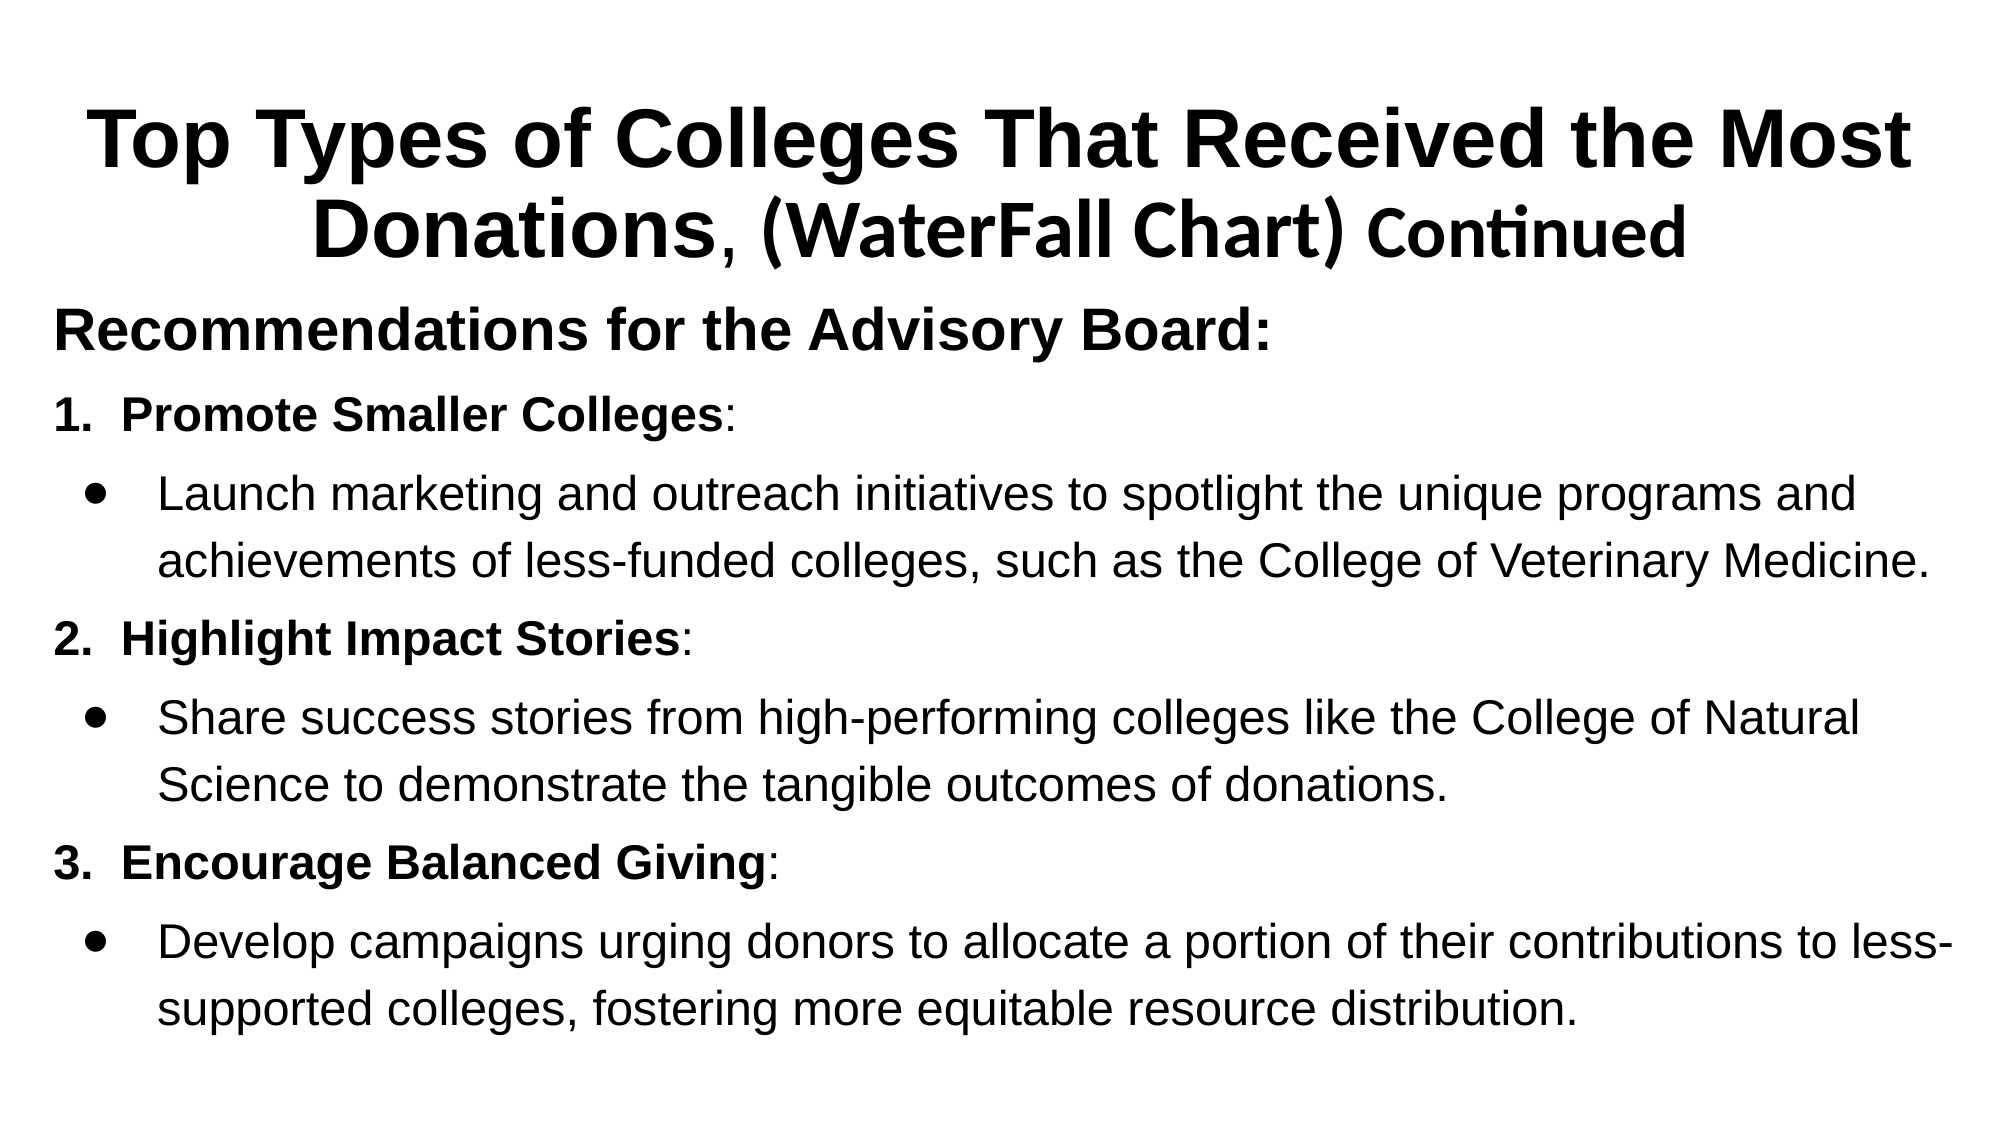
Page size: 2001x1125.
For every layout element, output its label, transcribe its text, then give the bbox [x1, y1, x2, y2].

subtitle Recommendations for the Advisory Board: 1. Promote Smaller Colleges: Launch marketing and outreach initiatives to spotlight the unique programs and achievements of less-funded colleges, such as the College of Veterinary Medicine. 2. Highlight Impact Stories: Share success stories from high-performing colleges like the College of Natural Science to demonstrate the tangible outcomes of donations. 3. Encourage Balanced Giving: Develop campaigns urging donors to allocate a portion of their contributions to less-supported colleges, fostering more equitable resource distribution. [38, 272, 1973, 1080]
title Top Types of Colleges That Received the Most Donations, (WaterFall Chart) Continued [27, 142, 1973, 283]
